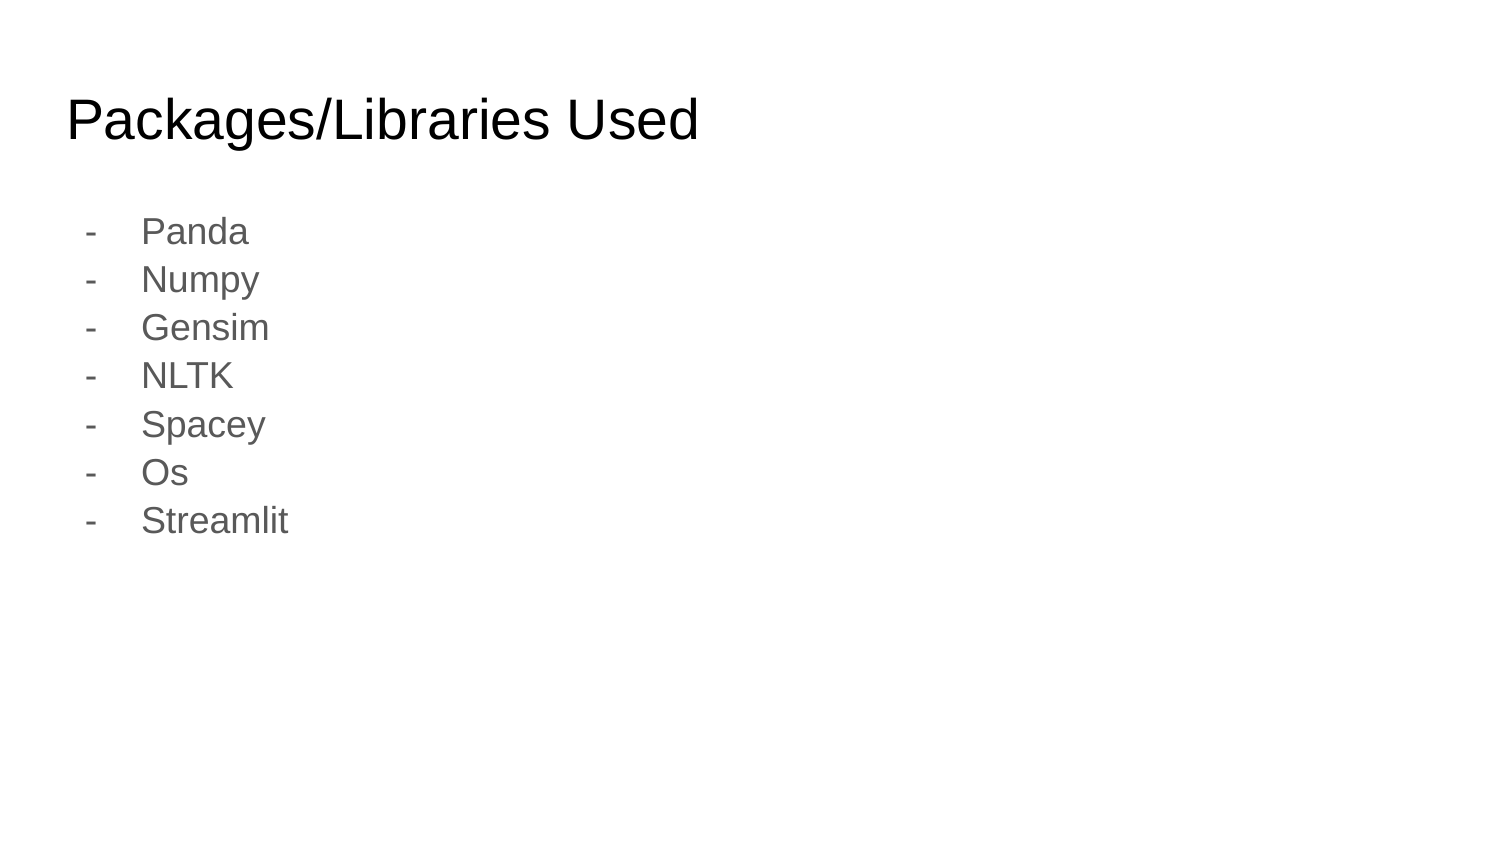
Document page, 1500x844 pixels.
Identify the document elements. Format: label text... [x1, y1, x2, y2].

title Packages/Libraries Used [51, 72, 1449, 167]
list Panda Numpy Gensim NLTK Spacey Os Streamlit [51, 189, 1449, 750]
